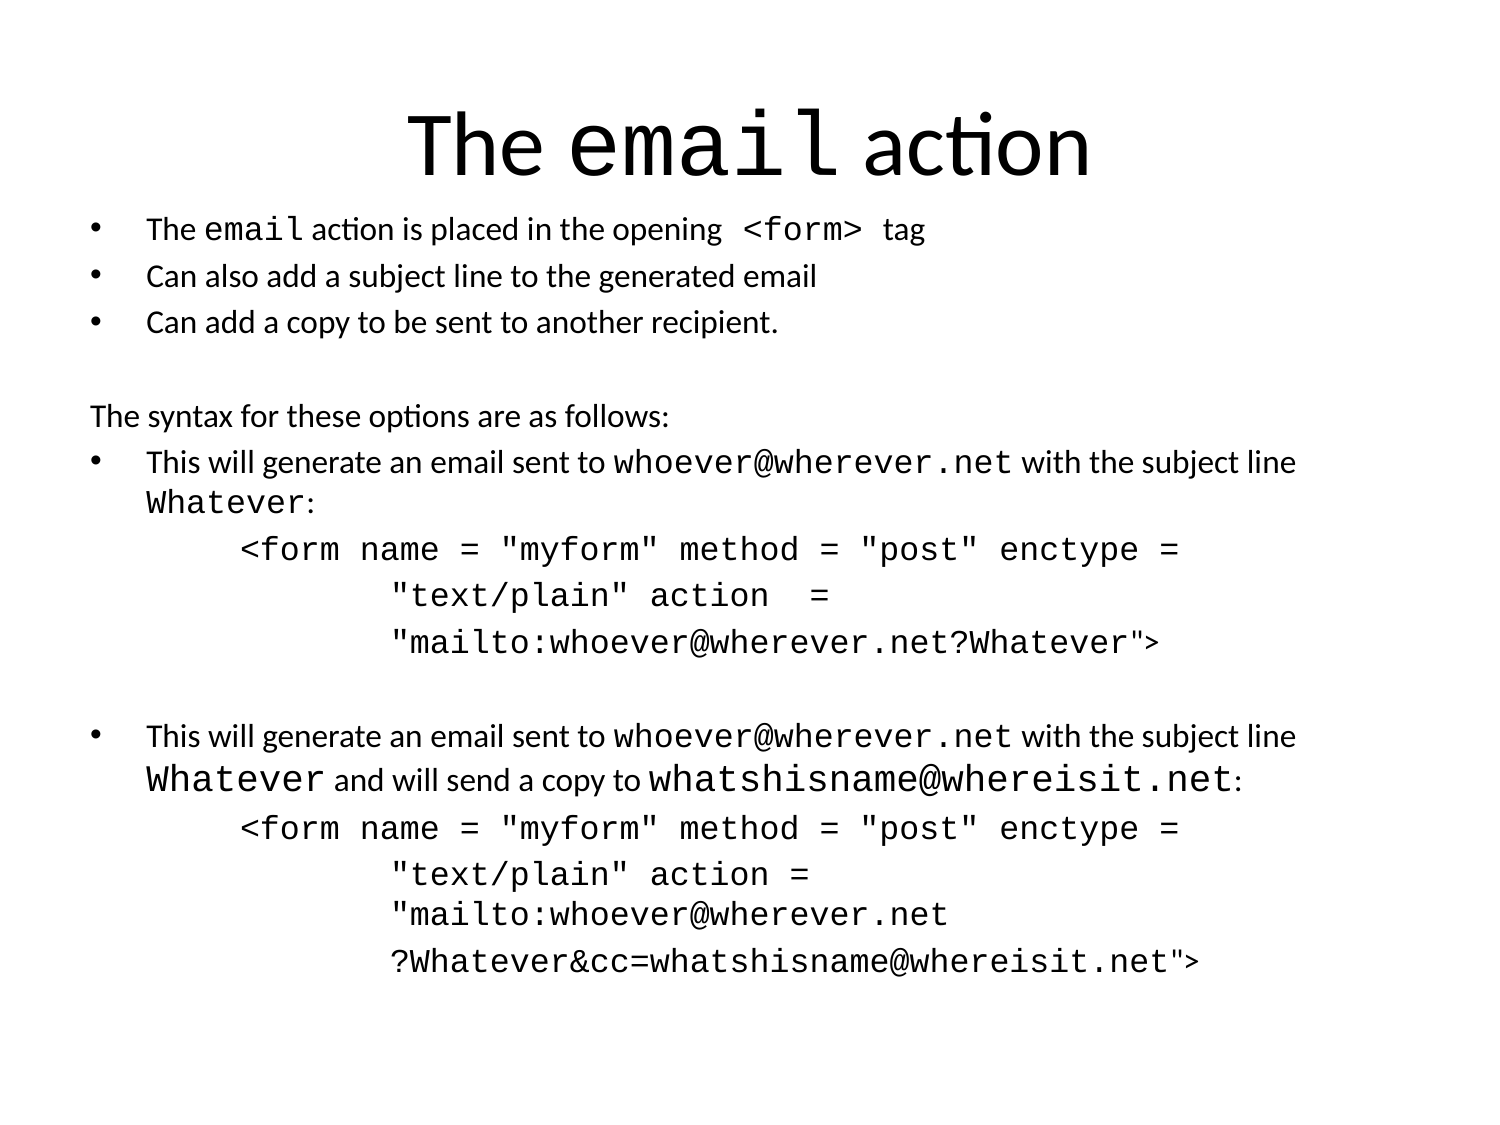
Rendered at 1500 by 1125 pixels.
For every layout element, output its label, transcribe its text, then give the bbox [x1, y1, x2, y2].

list The email action is placed in the opening <form> tag Can also add a subject line to the generated email Can add a copy to be sent to another recipient. The syntax for these options are as follows: This will generate an email sent to whoever@wherever.net with the subject line Whatever: <form name = "myform" method = "post" enctype = "text/plain" action = "mailto:whoever@wherever.net?Whatever"> This will generate an email sent to whoever@wherever.net with the subject line Whatever and will send a copy to whatshisname@whereisit.net: <form name = "myform" method = "post" enctype = "text/plain" action = "mailto:whoever@wherever.net ?Whatever&cc=whatshisname@whereisit.net"> [75, 200, 1425, 1005]
title The email action [75, 45, 1425, 200]
